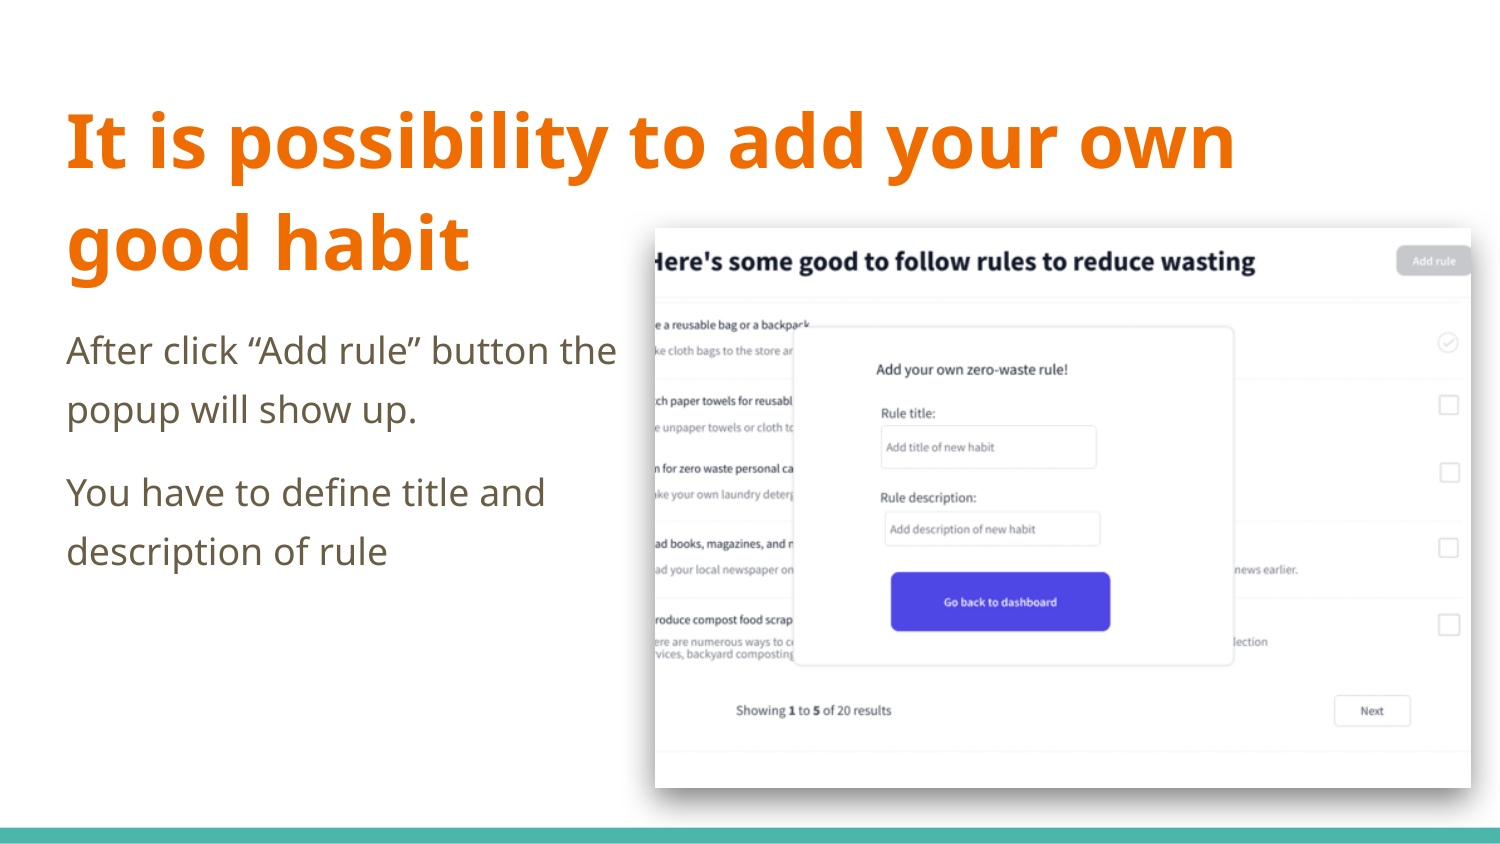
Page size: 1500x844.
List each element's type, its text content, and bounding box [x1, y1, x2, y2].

list After click “Add rule” button the popup will show up. You have to define title and description of rule [51, 301, 639, 809]
title It is possibility to add your own good habit [51, 72, 1307, 301]
picture [655, 228, 1471, 788]
